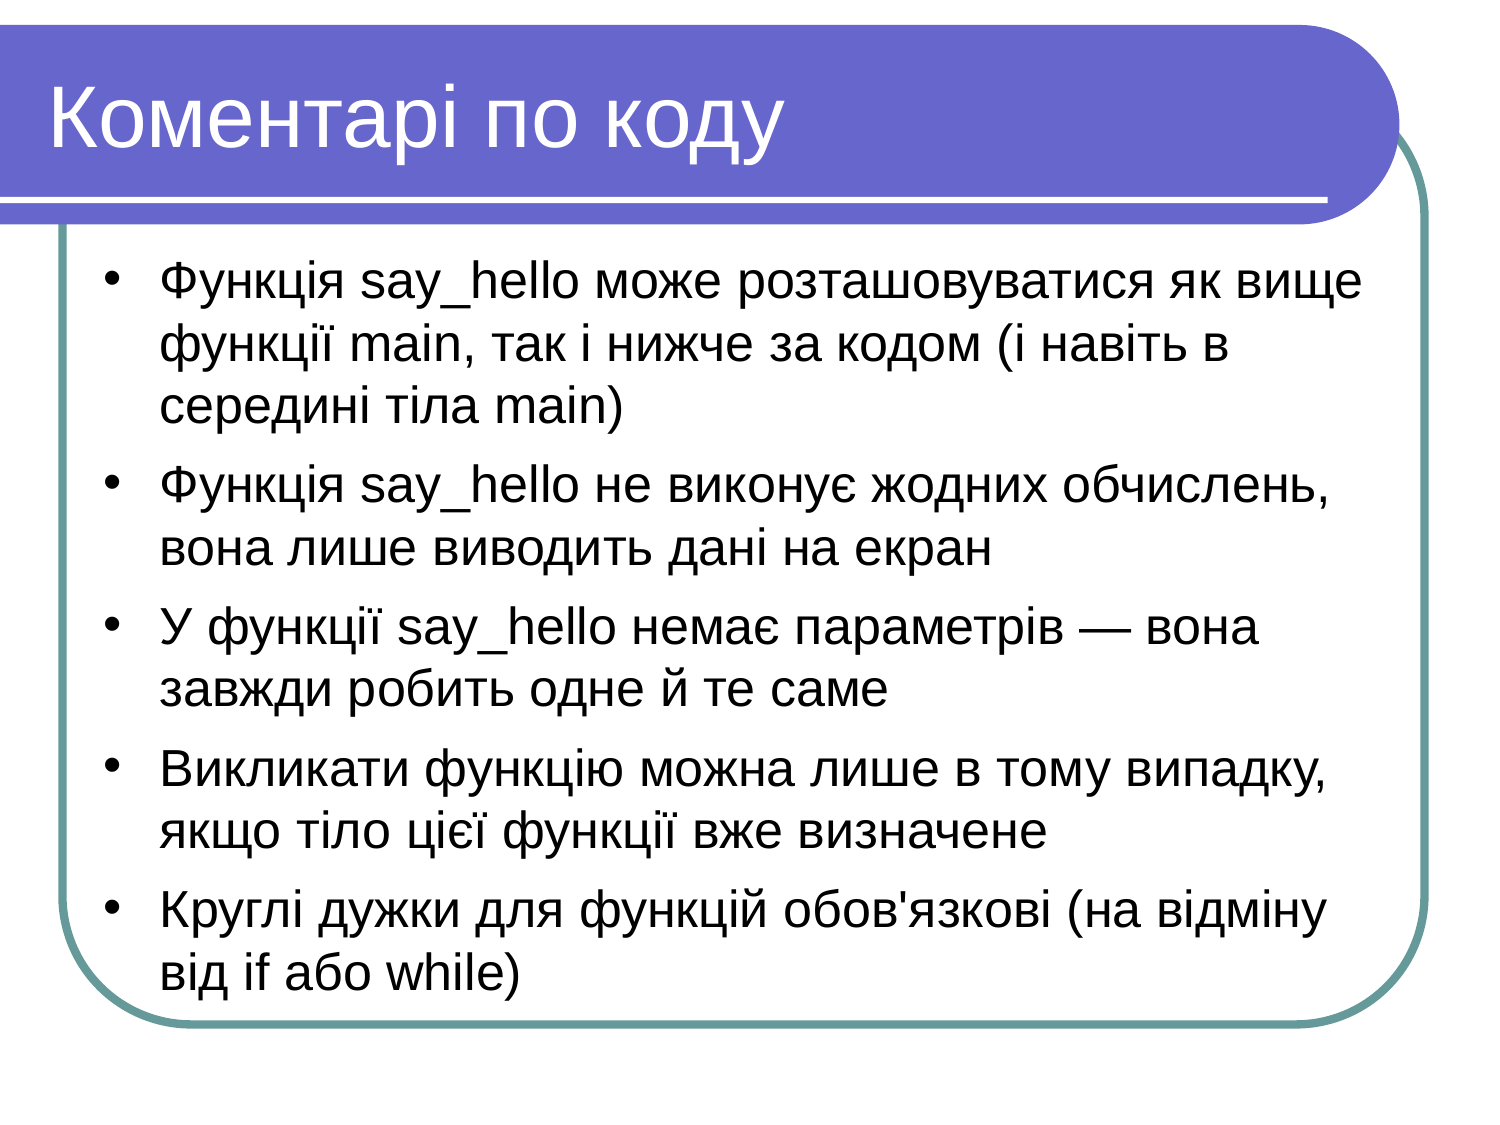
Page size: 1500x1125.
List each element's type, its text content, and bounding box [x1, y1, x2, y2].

list Функція say_hello може розташовуватися як вище функції main, так і нижче за кодом (і навіть в середині тіла main) Функція say_hello не виконує жодних обчислень, вона лише виводить дані на екран У функції say_hello немає параметрів — вона завжди робить одне й те саме Викликати функцію можна лише в тому випадку, якщо тіло цієї функції вже визначене Круглі дужки для функцій обов'язкові (на відміну від if або while) [88, 238, 1389, 965]
title Коментарі по коду [31, 37, 1347, 188]
